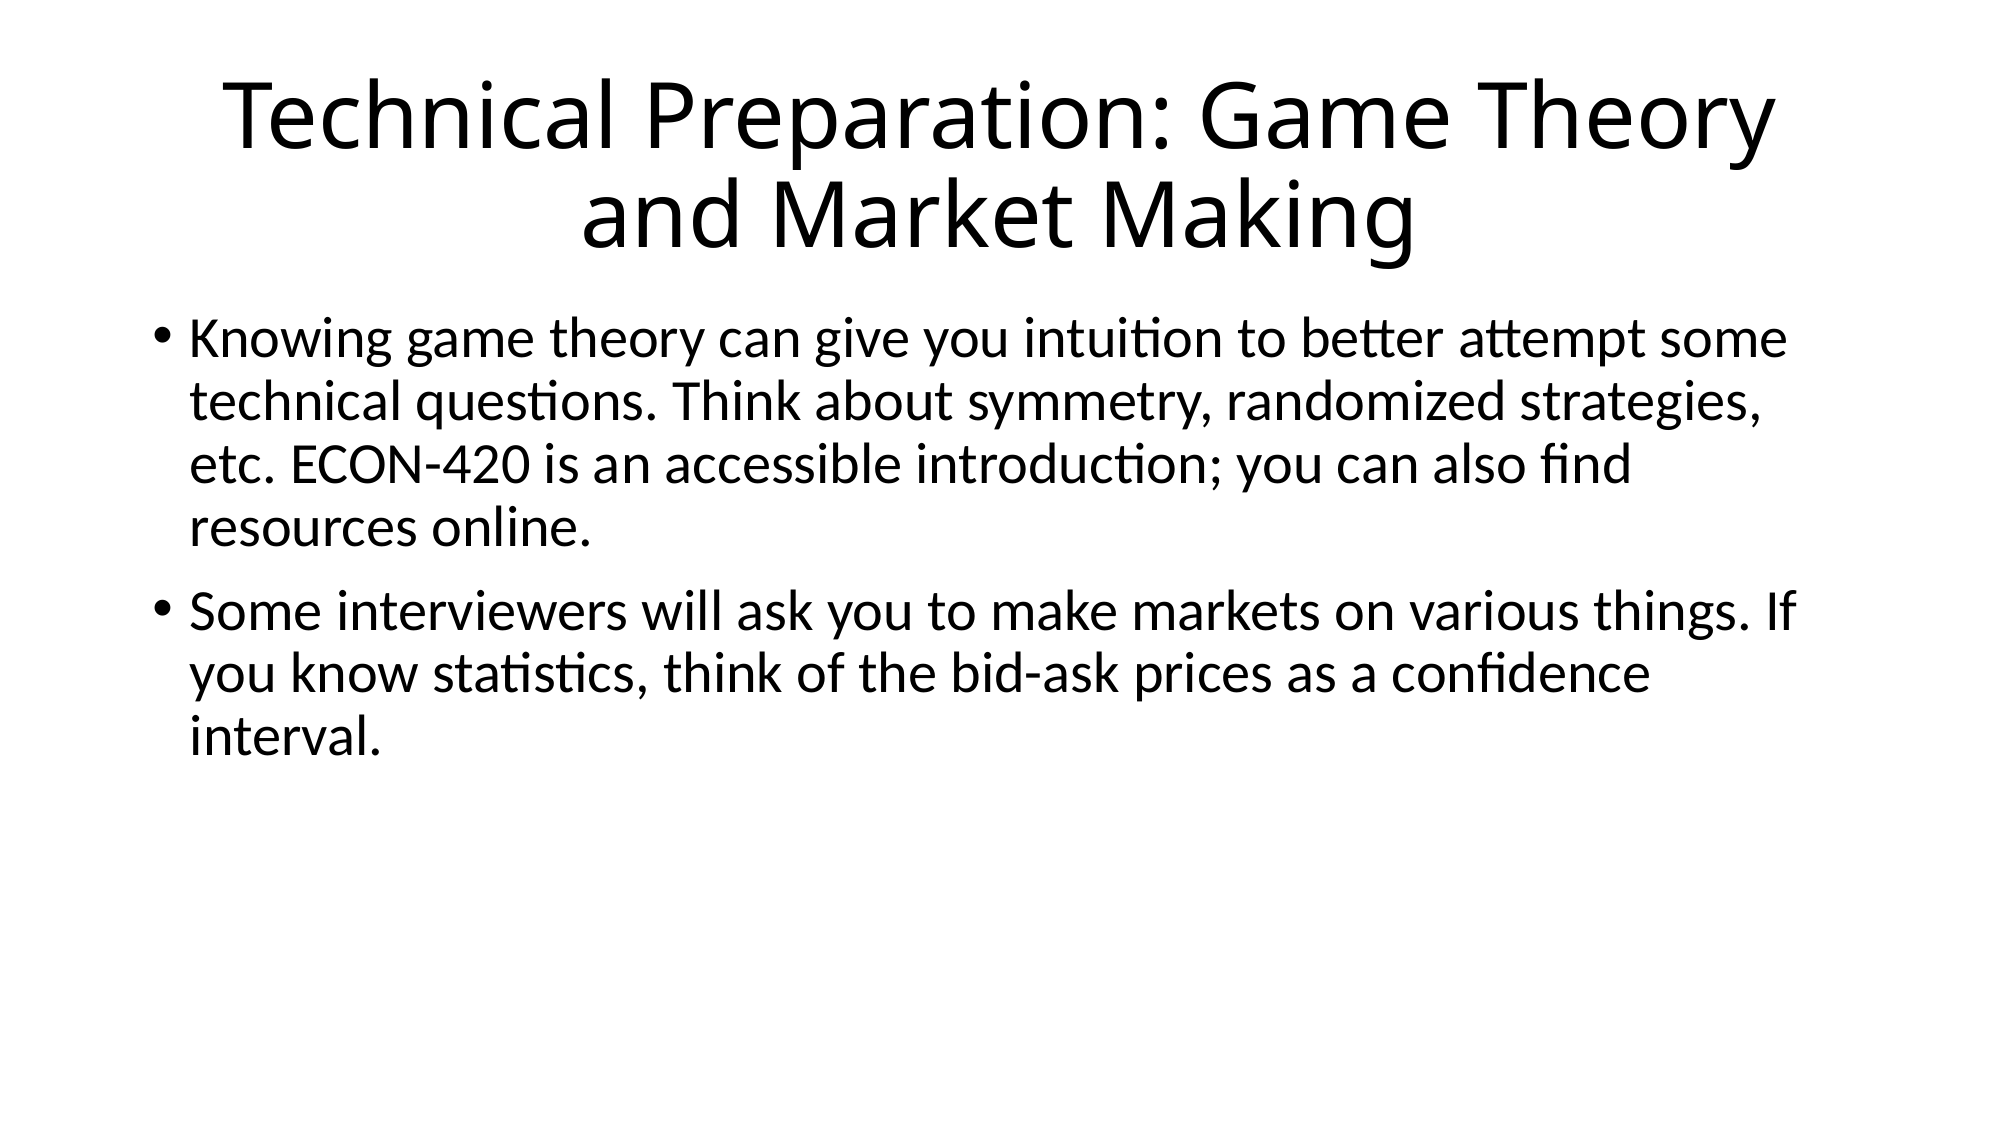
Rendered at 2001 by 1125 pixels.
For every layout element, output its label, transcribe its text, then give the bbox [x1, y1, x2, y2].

title Technical Preparation: Game Theory and Market Making [137, 59, 1863, 278]
list Knowing game theory can give you intuition to better attempt some technical questions. Think about symmetry, randomized strategies, etc. ECON-420 is an accessible introduction; you can also find resources online. Some interviewers will ask you to make markets on various things. If you know statistics, think of the bid-ask prices as a confidence interval. [137, 299, 1863, 1014]
